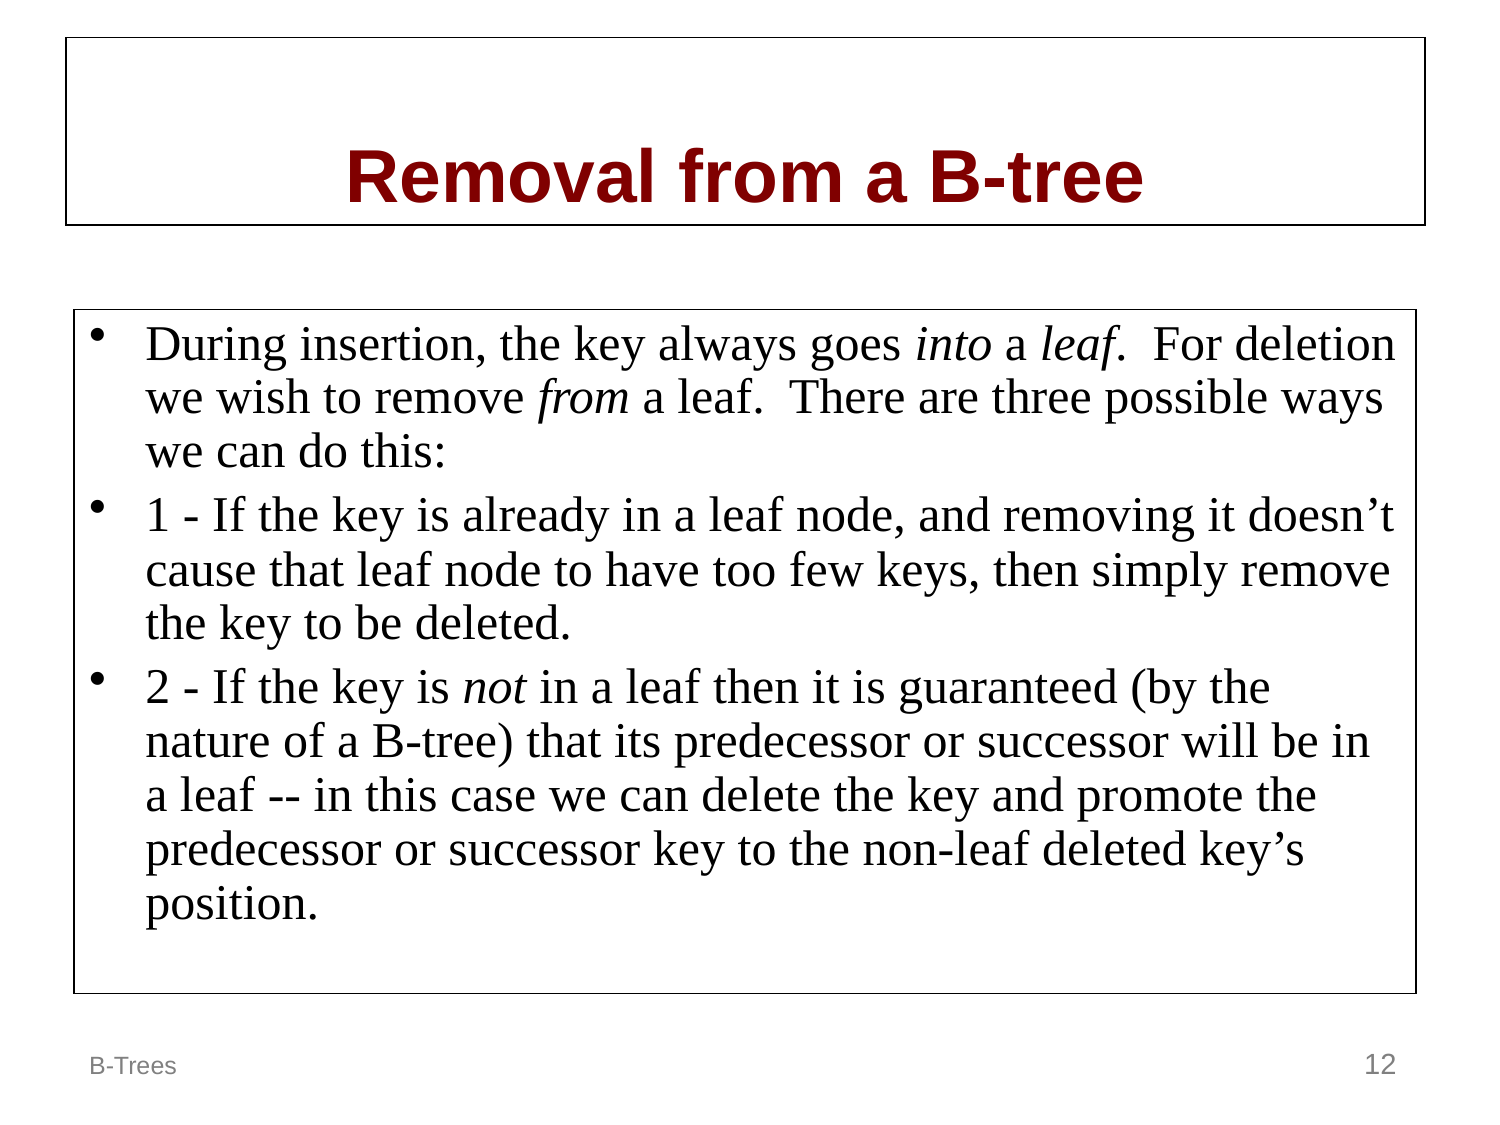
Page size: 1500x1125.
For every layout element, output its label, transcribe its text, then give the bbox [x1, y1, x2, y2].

footer B-Trees [74, 1012, 525, 1088]
slide_number 12 [1099, 1012, 1412, 1088]
title Removal from a B-tree [65, 37, 1426, 226]
list During insertion, the key always goes into a leaf. For deletion we wish to remove from a leaf. There are three possible ways we can do this: 1 - If the key is already in a leaf node, and removing it doesn’t cause that leaf node to have too few keys, then simply remove the key to be deleted. 2 - If the key is not in a leaf then it is guaranteed (by the nature of a B-tree) that its predecessor or successor will be in a leaf -- in this case we can delete the key and promote the predecessor or successor key to the non-leaf deleted key’s position. [73, 309, 1417, 994]
